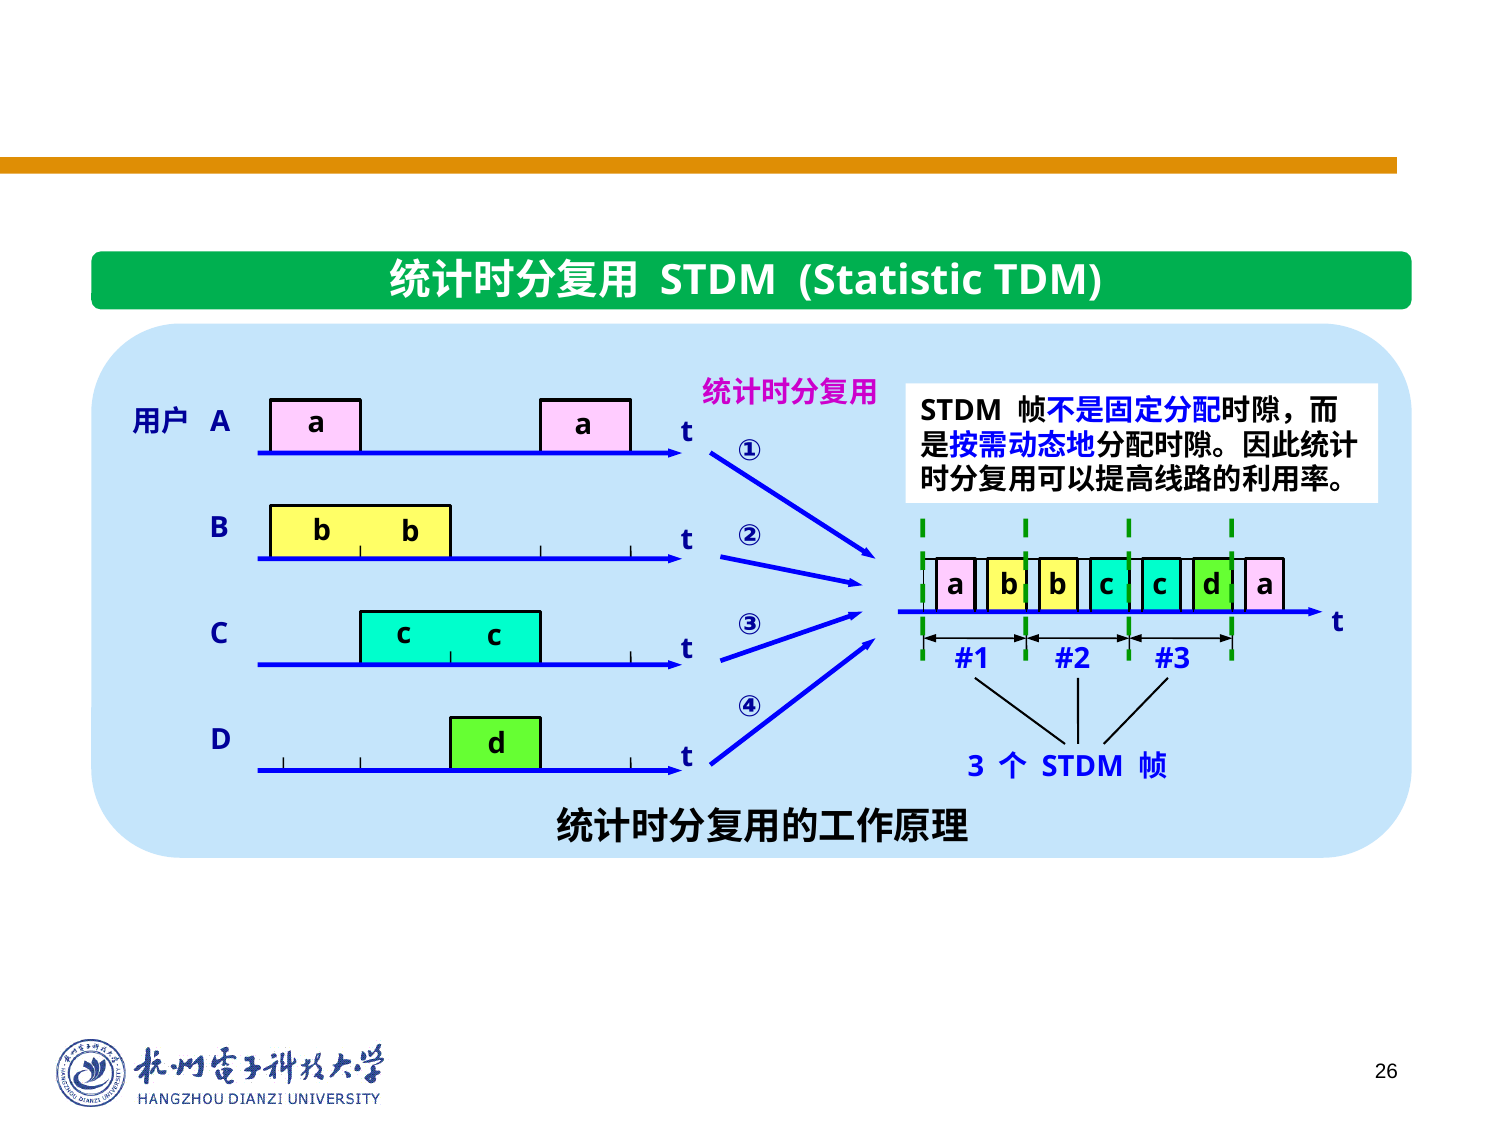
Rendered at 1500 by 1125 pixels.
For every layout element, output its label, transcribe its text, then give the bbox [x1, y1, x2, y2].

text_box 统计时分复用 [688, 366, 917, 416]
text_box d [473, 717, 522, 768]
text_box [91, 251, 374, 310]
text_box 统计时分复用的工作原理 [541, 794, 984, 855]
text_box STDM 帧不是固定分配时隙，而是按需动态地分配时隙。因此统计时分复用可以提高线路的利用率。 [905, 383, 1379, 503]
text_box t [665, 513, 709, 564]
text_box c [1137, 558, 1183, 608]
text_box [1129, 251, 1412, 310]
text_box d [1187, 558, 1237, 608]
text_box [1006, 634, 1026, 643]
text_box B [194, 500, 245, 551]
text_box [257, 554, 683, 563]
text_box 统计时分复用 STDM (Statistic TDM) [374, 245, 1129, 311]
text_box [450, 717, 541, 770]
text_box [778, 638, 876, 714]
text_box ② [722, 509, 778, 559]
text_box b [1033, 558, 1082, 608]
text_box [923, 558, 937, 612]
text_box [778, 611, 863, 641]
text_box ④ [722, 679, 778, 730]
picture [55, 1025, 407, 1125]
text_box [1180, 558, 1194, 612]
text_box A [195, 395, 246, 445]
text_box [540, 399, 631, 452]
text_box [1026, 634, 1039, 643]
text_box [731, 559, 863, 587]
text_box b [297, 504, 347, 554]
text_box [1206, 634, 1232, 643]
text_box [923, 634, 939, 643]
text_box a [559, 397, 608, 448]
text_box [1232, 558, 1246, 612]
text_box [1026, 608, 1040, 612]
text_box [1129, 634, 1140, 642]
text_box a [932, 558, 980, 608]
text_box 用户 [117, 394, 206, 445]
text_box [257, 448, 683, 458]
text_box #3 [1140, 632, 1206, 682]
text_box [360, 611, 541, 664]
text_box c [381, 606, 427, 657]
text_box t [665, 621, 709, 672]
text_box c [472, 608, 517, 659]
text_box ③ [722, 597, 778, 648]
text_box [1077, 558, 1091, 612]
text_box a [292, 395, 341, 446]
text_box [257, 660, 683, 669]
text_box #2 [1039, 632, 1106, 682]
text_box [974, 558, 988, 612]
text_box a [1241, 558, 1289, 608]
text_box ① [722, 424, 778, 474]
text_box [257, 766, 683, 775]
text_box t [665, 730, 709, 780]
text_box t [665, 405, 709, 455]
text_box D [195, 712, 247, 763]
text_box [1106, 634, 1129, 643]
text_box [270, 399, 361, 452]
text_box [1246, 607, 1316, 616]
text_box c [1084, 558, 1130, 608]
text_box #1 [939, 632, 1006, 682]
text_box [90, 322, 1413, 859]
text_box b [985, 558, 1033, 608]
text_box [743, 474, 876, 559]
text_box 3 个 STDM 帧 [952, 740, 1183, 790]
text_box C [195, 606, 244, 657]
text_box [270, 505, 451, 558]
text_box t [1316, 594, 1359, 645]
text_box b [386, 504, 435, 555]
text_box [1129, 558, 1143, 612]
